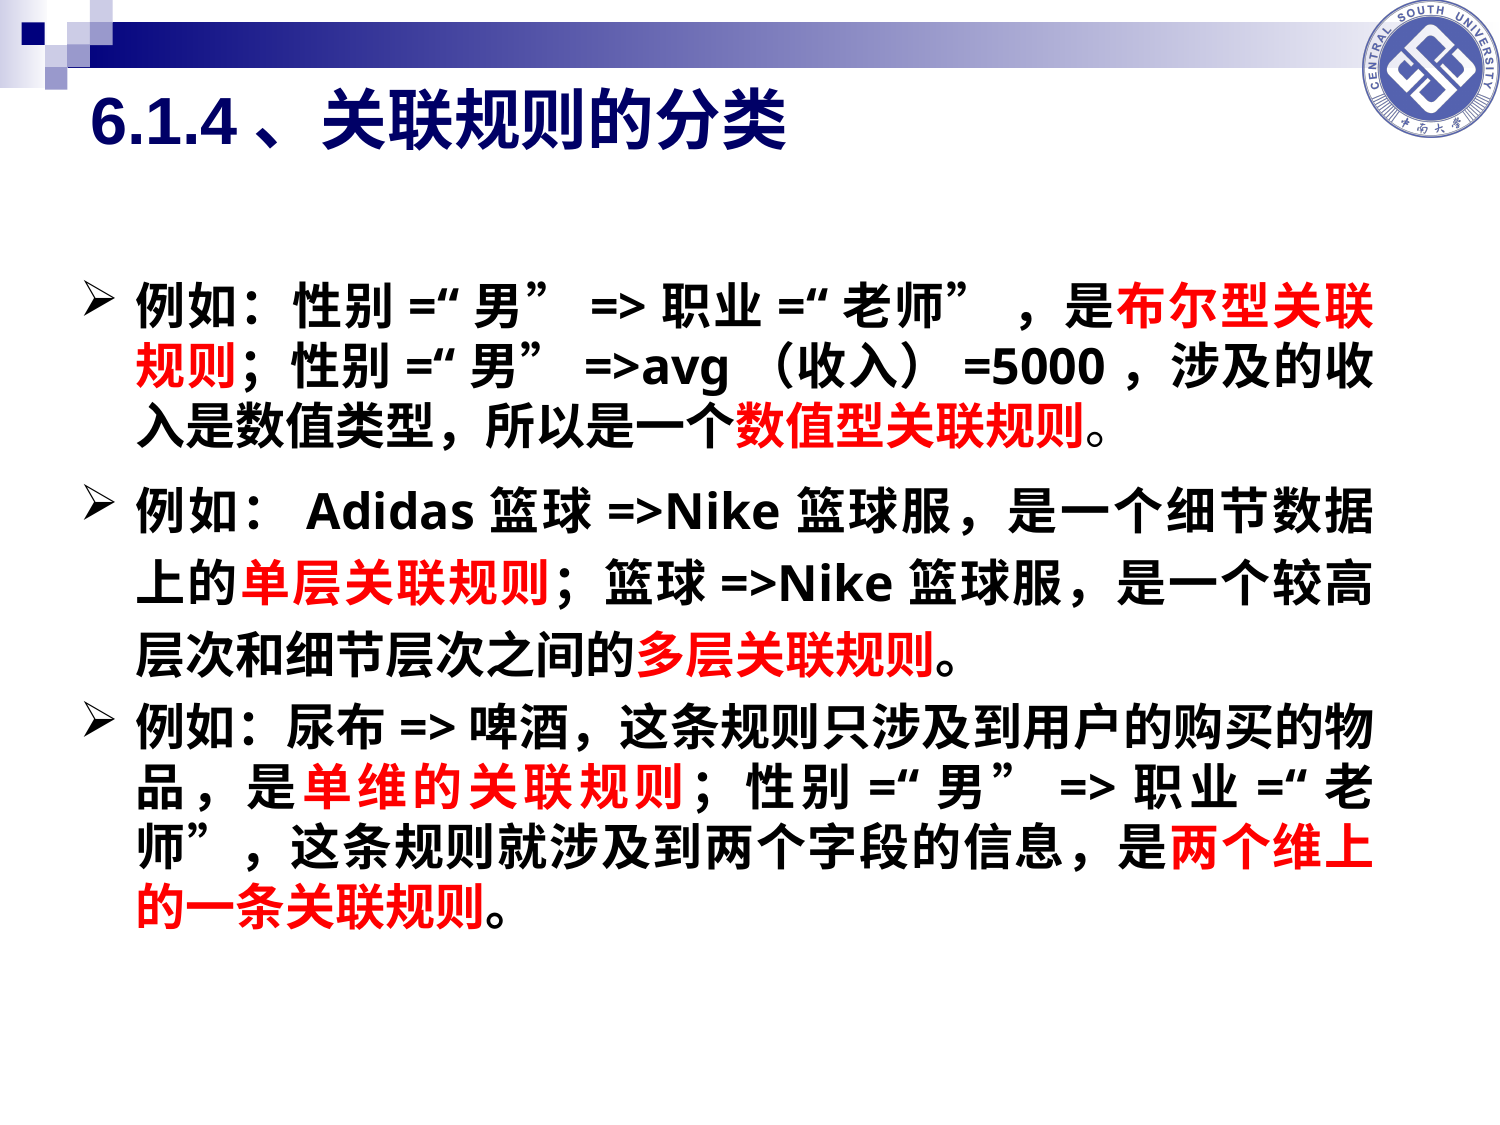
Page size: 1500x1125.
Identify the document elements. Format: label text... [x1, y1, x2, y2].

text_box 6.1.4、关联规则的分类 [74, 75, 1425, 161]
text_box 例如：性别=“男”=>职业=“老师” ，是布尔型关联规则；性别=“男”=>avg（收入）=5000，涉及的收入是数值类型，所以是一个数值型关联规则。 例如：Adidas篮球=>Nike篮球服，是一个细节数据上的单层关联规则；篮球=>Nike篮球服，是一个较高层次和细节层次之间的多层关联规则。 例如：尿布=>啤酒，这条规则只涉及到用户的购买的物品，是单维的关联规则；性别=“男”=>职业=“老师”，这条规则就涉及到两个字段的信息，是两个维上的一条关联规则。 [64, 267, 1390, 1016]
picture [1362, 0, 1500, 138]
